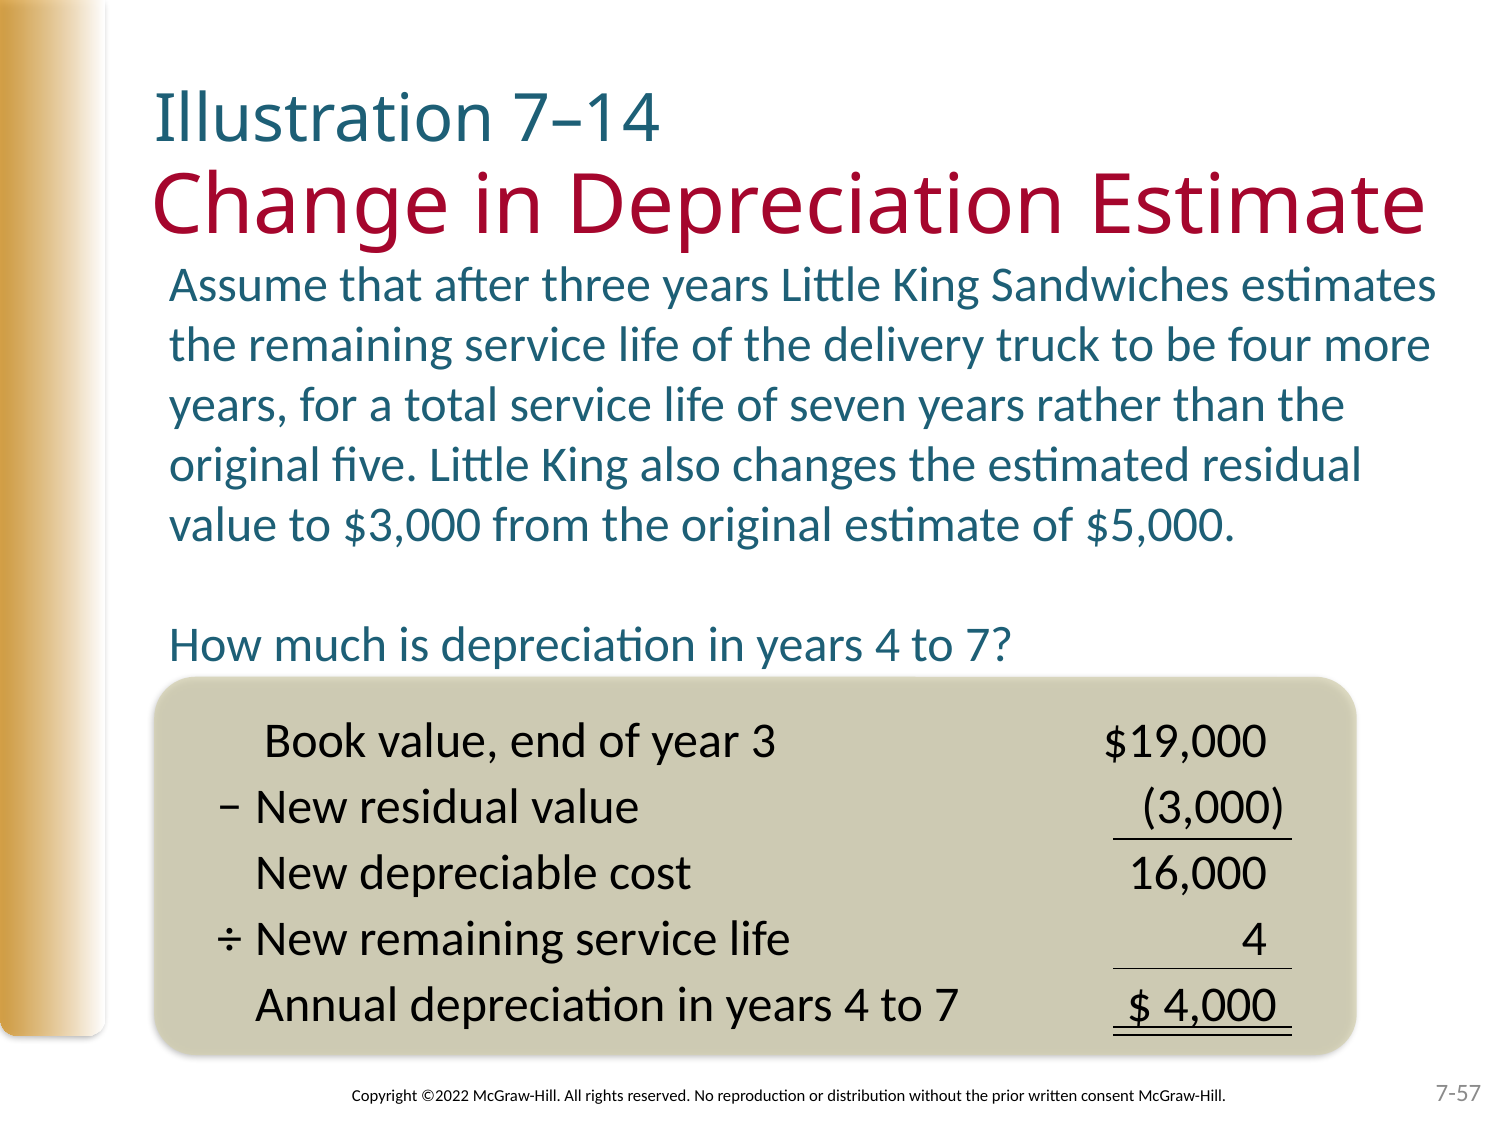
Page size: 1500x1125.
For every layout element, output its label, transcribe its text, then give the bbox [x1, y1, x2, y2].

text_box [153, 680, 1350, 1056]
text_box Assume that after three years Little King Sandwiches estimates the remaining service life of the delivery truck to be four more years, for a total service life of seven years rather than the original five. Little King also changes the estimated residual value to $3,000 from the original estimate of $5,000. How much is depreciation in years 4 to 7? [154, 244, 1460, 680]
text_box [1112, 968, 1293, 1036]
text_box Book value, end of year 3 $19,000 − New residual value (3,000) New depreciable cost 16,000 ÷ New remaining service life 4 Annual depreciation in years 4 to 7 $ 4,000 [202, 694, 1374, 1039]
text_box Illustration 7–14 [154, 74, 1019, 145]
title Change in Depreciation Estimate [150, 149, 1500, 257]
